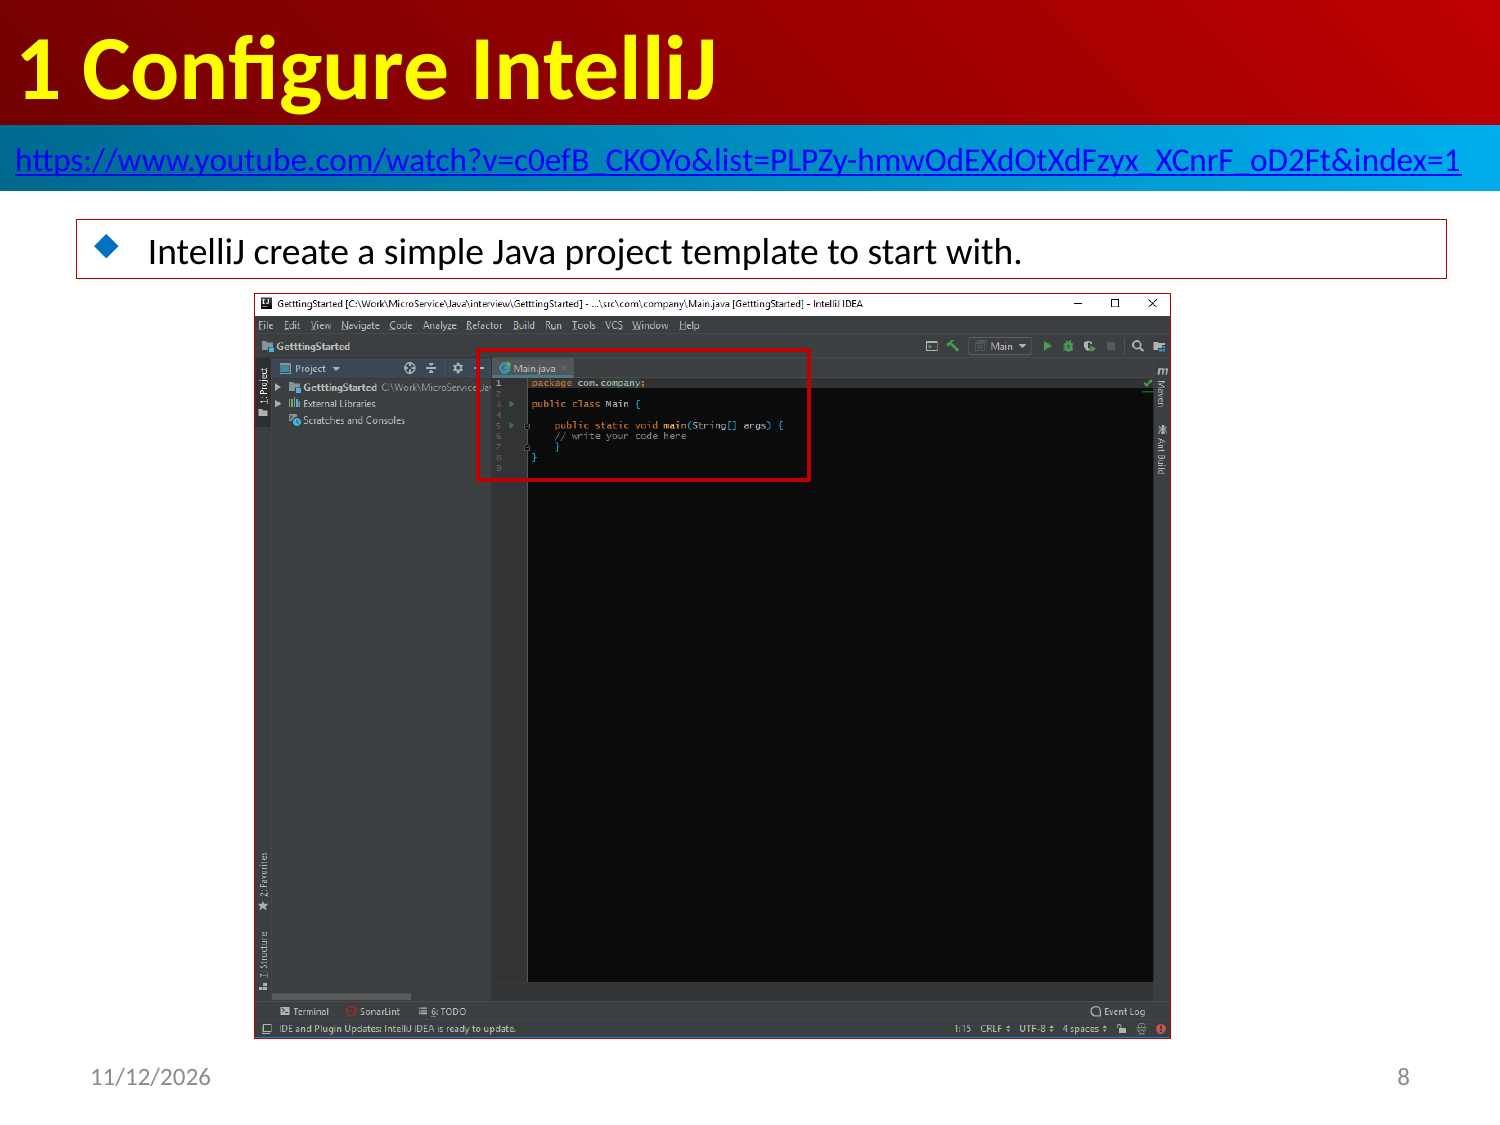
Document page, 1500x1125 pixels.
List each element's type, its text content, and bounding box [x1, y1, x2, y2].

slide_number 8 [1074, 1042, 1425, 1109]
title 1 Configure IntelliJ [0, 0, 1500, 125]
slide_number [75, 1042, 425, 1109]
text_box https://www.youtube.com/watch?v=c0efB_CKOYo&list=PLPZy-hmwOdEXdOtXdFzyx_XCnrF_oD2Ft&index=1 [0, 125, 1500, 191]
subtitle IntelliJ create a simple Java project template to start with. [76, 219, 1447, 279]
picture [253, 293, 1171, 1039]
